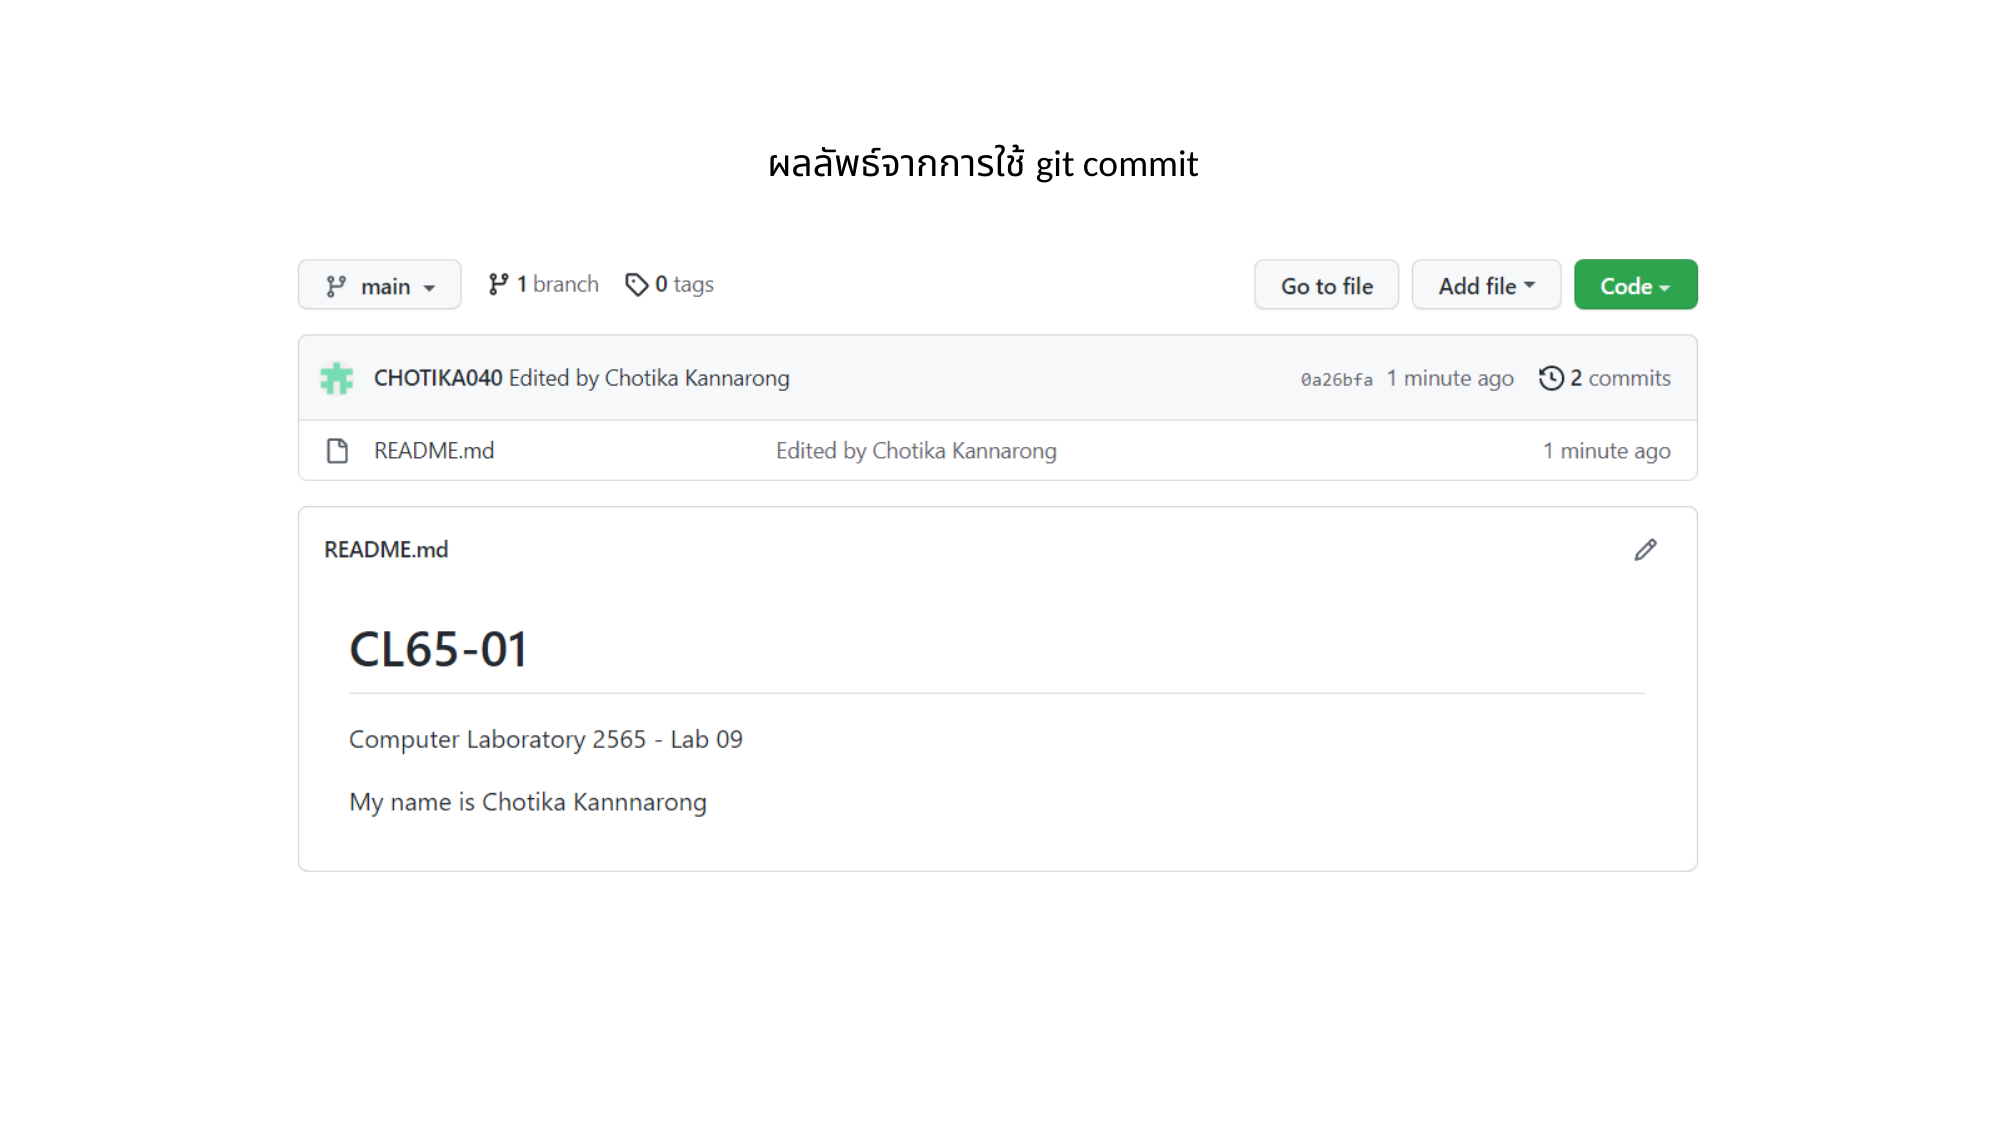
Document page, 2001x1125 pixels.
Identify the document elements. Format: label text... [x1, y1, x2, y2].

picture [267, 243, 1732, 882]
text_box ผลลัพธ์จากการใช้ git commit [752, 131, 1215, 192]
